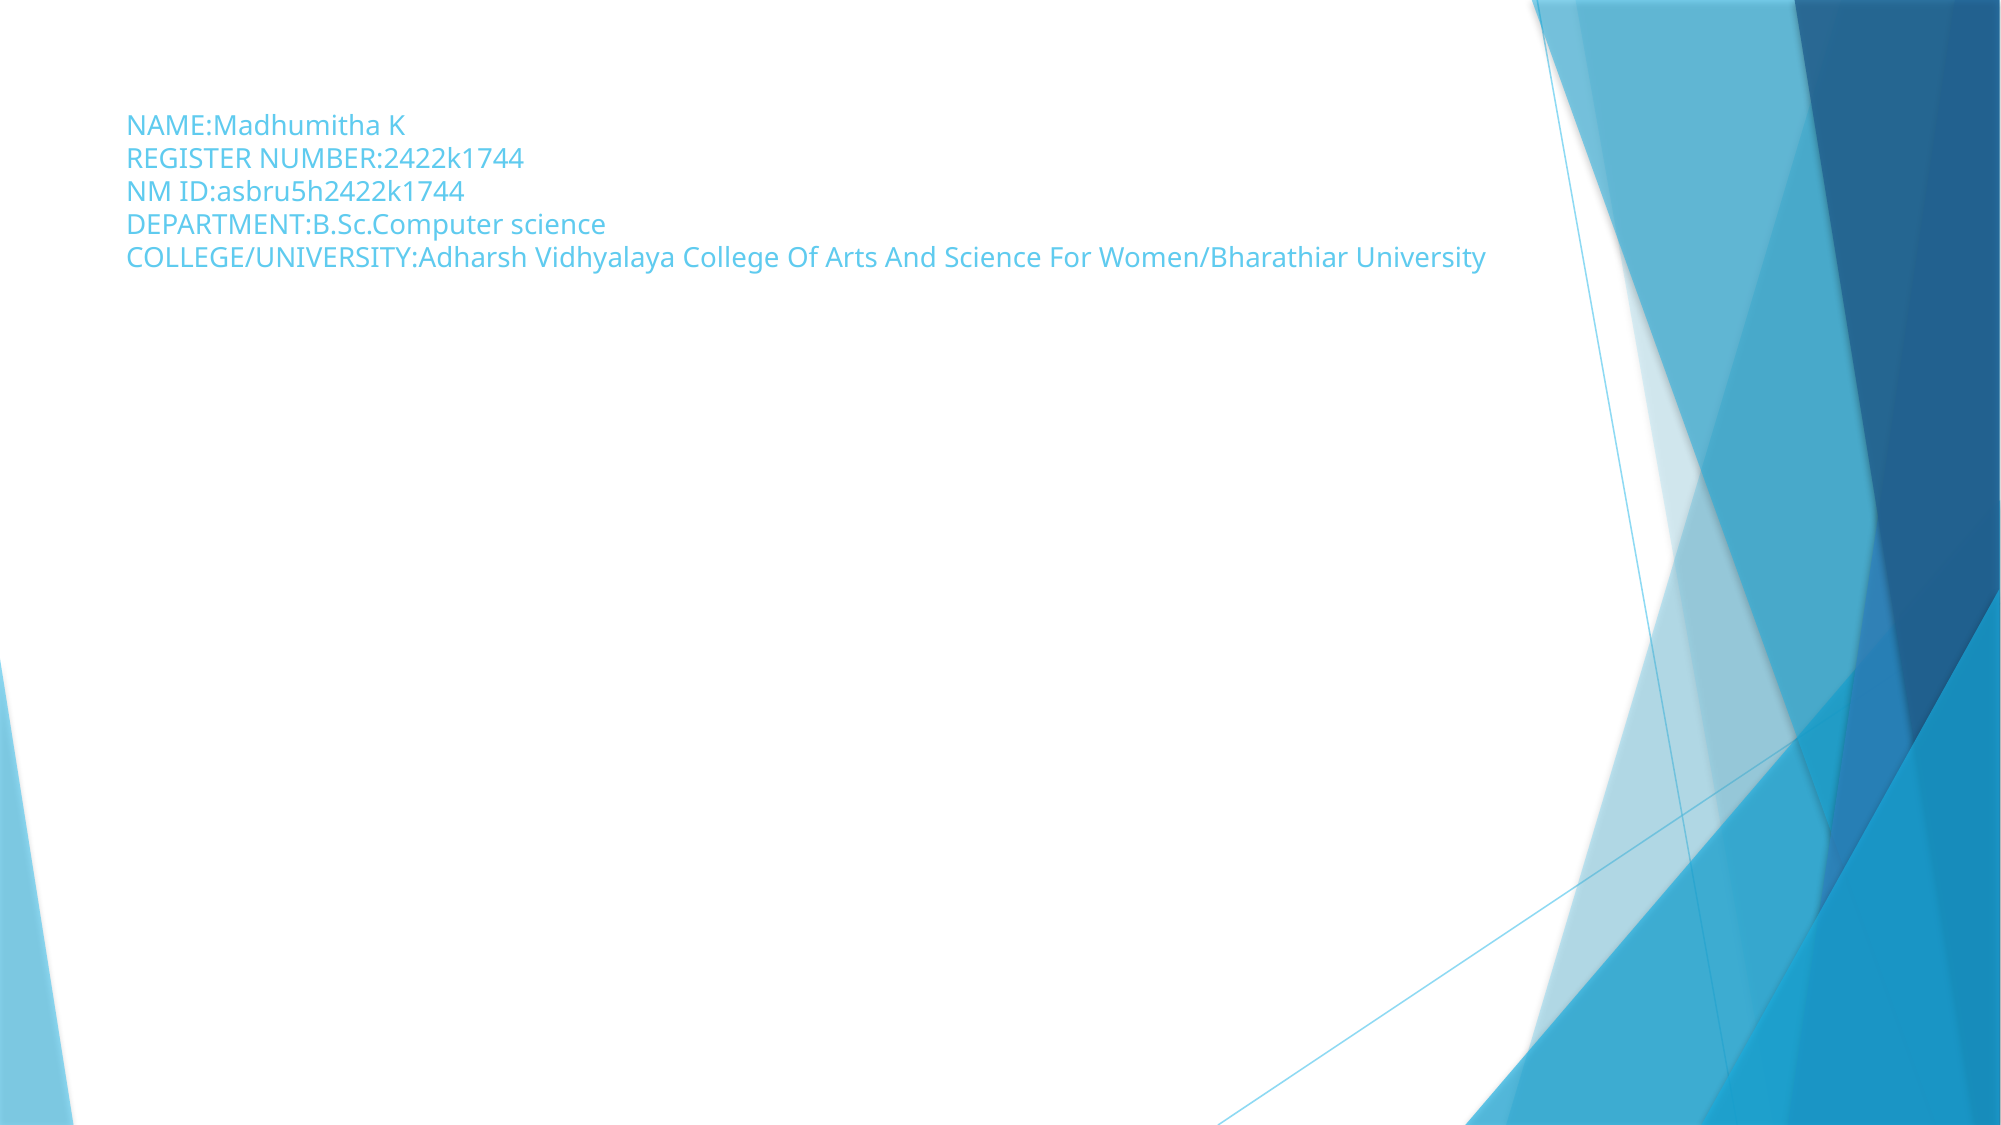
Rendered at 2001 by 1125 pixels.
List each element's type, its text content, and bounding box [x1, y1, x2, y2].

title NAME:Madhumitha K REGISTER NUMBER:2422k1744 NM ID:asbru5h2422k1744 DEPARTMENT:B.Sc.Computer science COLLEGE/UNIVERSITY:Adharsh Vidhyalaya College Of Arts And Science For Women/Bharathiar University [111, 99, 1522, 317]
